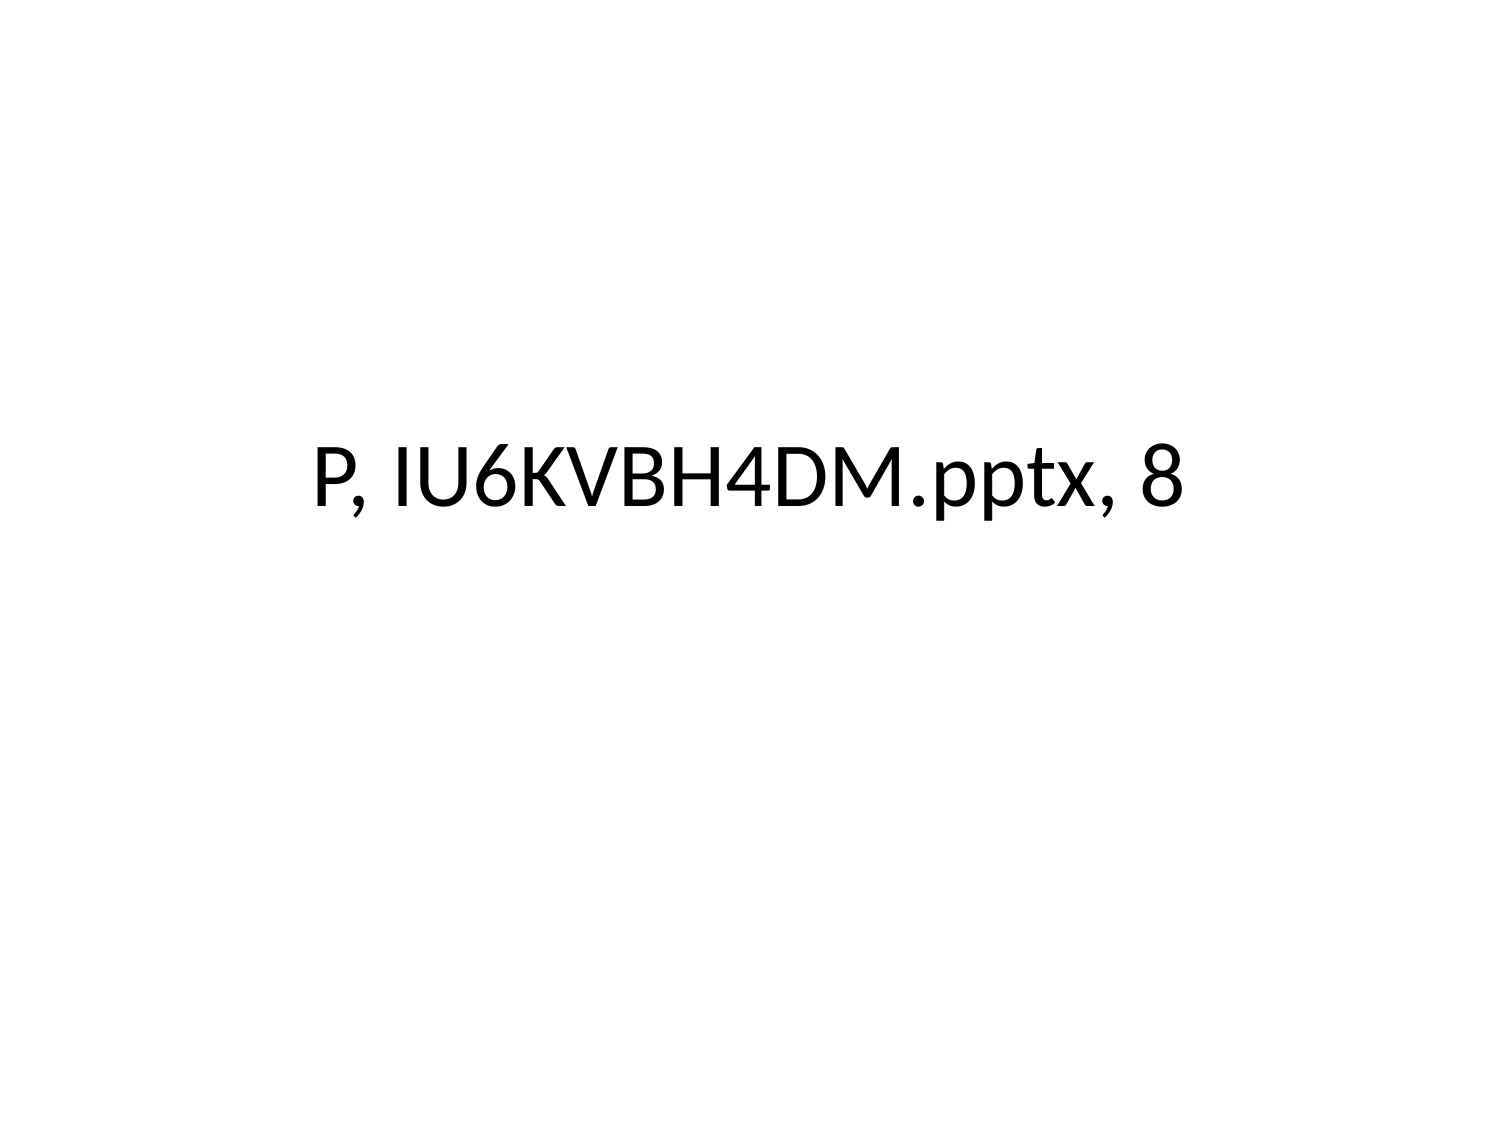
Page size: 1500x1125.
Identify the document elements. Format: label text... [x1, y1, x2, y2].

title P, IU6KVBH4DM.pptx, 8 [112, 349, 1388, 591]
